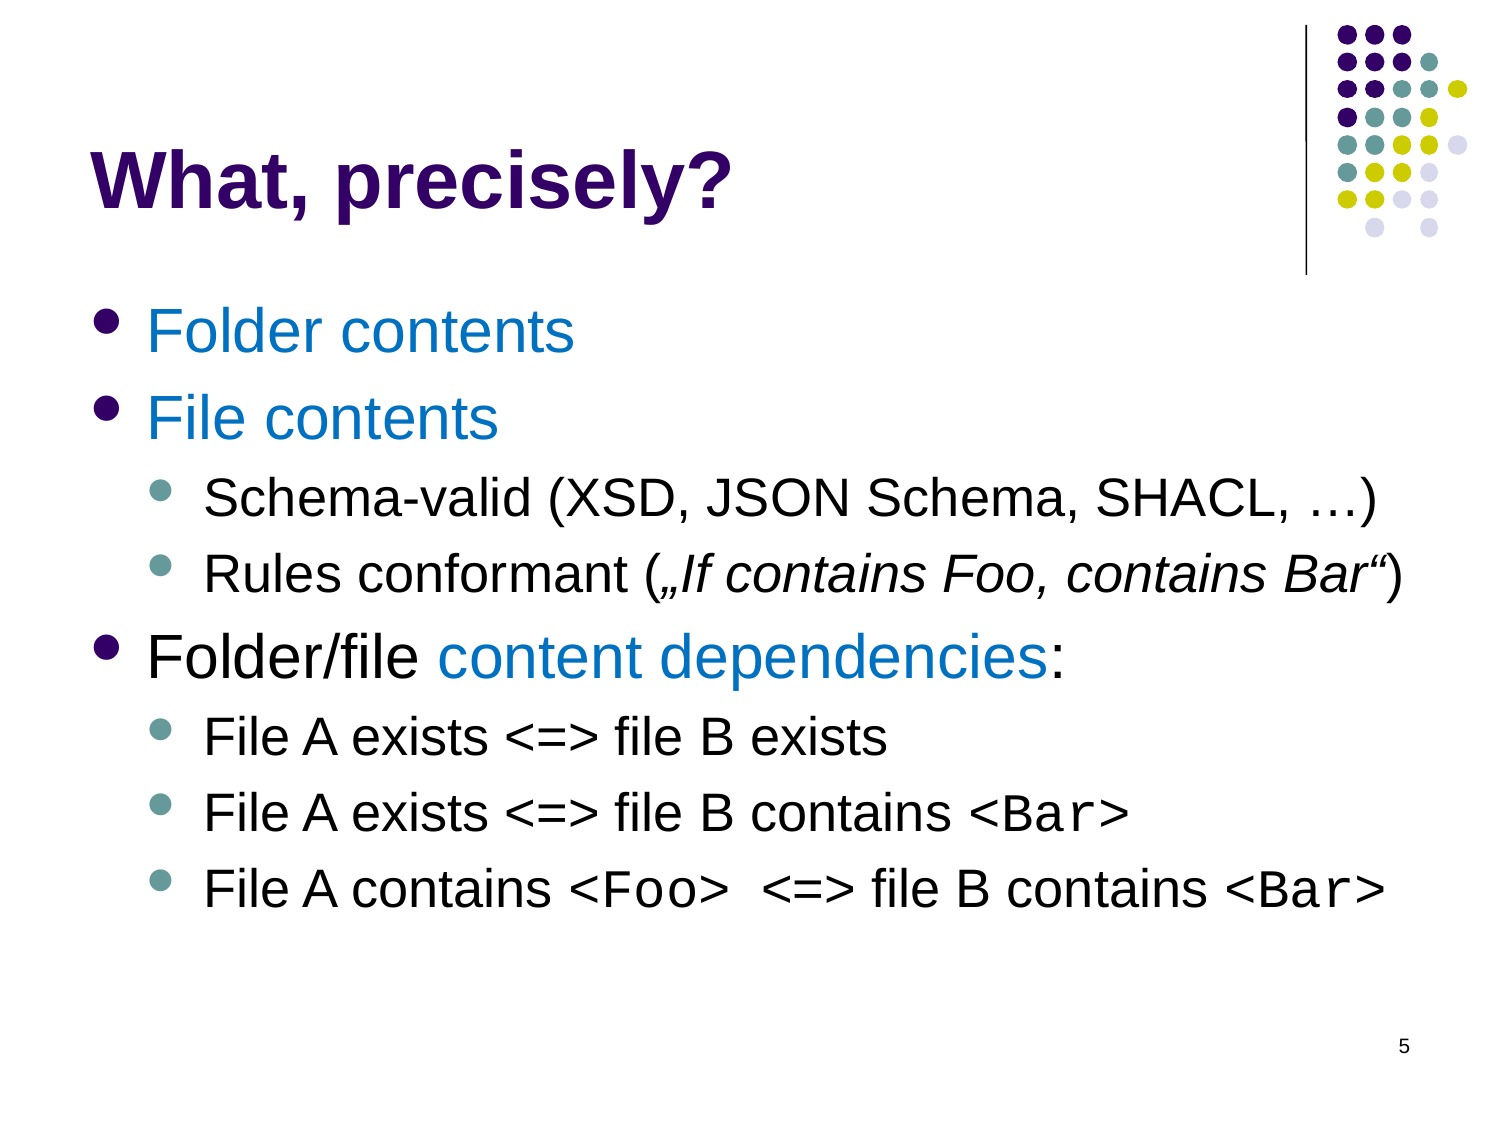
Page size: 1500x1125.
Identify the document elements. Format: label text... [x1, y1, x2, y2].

slide_number 5 [1074, 1025, 1425, 1100]
title What, precisely? [75, 20, 1313, 233]
list Folder contents File contents Schema-valid (XSD, JSON Schema, SHACL, …) Rules conformant („If contains Foo, contains Bar“) Folder/file content dependencies: File A exists <=> file B exists File A exists <=> file B contains <Bar> File A contains <Foo> <=> file B contains <Bar> [75, 282, 1425, 1006]
